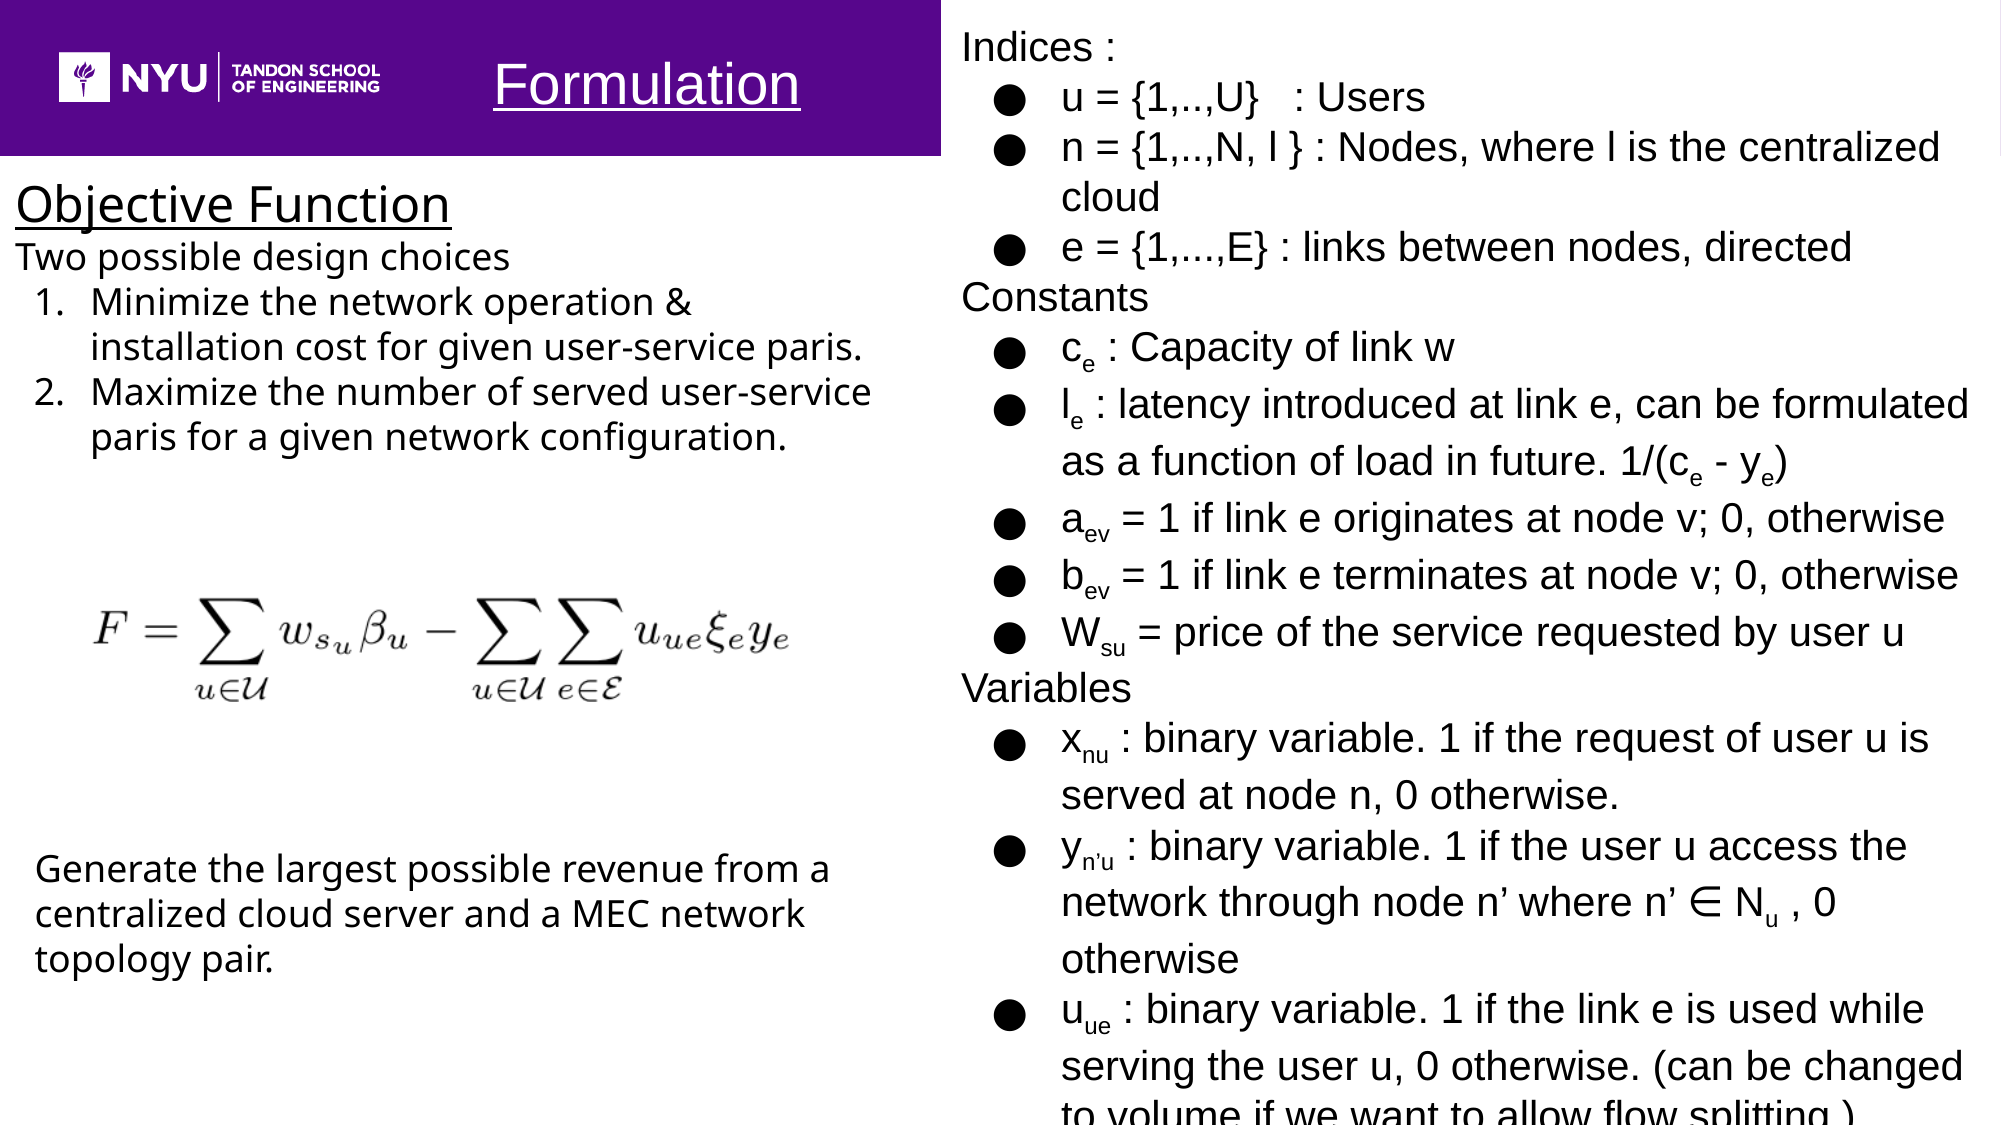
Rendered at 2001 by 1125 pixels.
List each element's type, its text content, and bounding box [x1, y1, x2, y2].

text_box Generate the largest possible revenue from a centralized cloud server and a MEC network topology pair. [19, 830, 908, 1120]
text_box Formulation [473, 0, 941, 137]
text_box Objective Function Two possible design choices Minimize the network operation & installation cost for given user-service paris. Maximize the number of served user-service paris for a given network configuration. [0, 157, 908, 844]
picture [59, 52, 380, 102]
text_box Indices : u = {1,..,U} : Users n = {1,..,N, l } : Nodes, where l is the centralized cloud e = {1,...,E} : links between nodes, directed Constants ce : Capacity of link w le : latency introduced at link e, can be formulated as a function of load in future. 1/(ce - ye) aev = 1 if link e originates at node v; 0, otherwise bev = 1 if link e terminates at node v; 0, otherwise Wsu = price of the service requested by user u Variables xnu : binary variable. 1 if the request of user u is served at node n, 0 otherwise. yn’u : binary variable. 1 if the user u access the network through node n’ where n’ ∈ Nu , 0 otherwise uue : binary variable. 1 if the link e is used while serving the user u, 0 otherwise. (can be changed to volume if we want to allow flow splitting.) [941, 0, 2000, 1125]
picture [19, 553, 908, 737]
